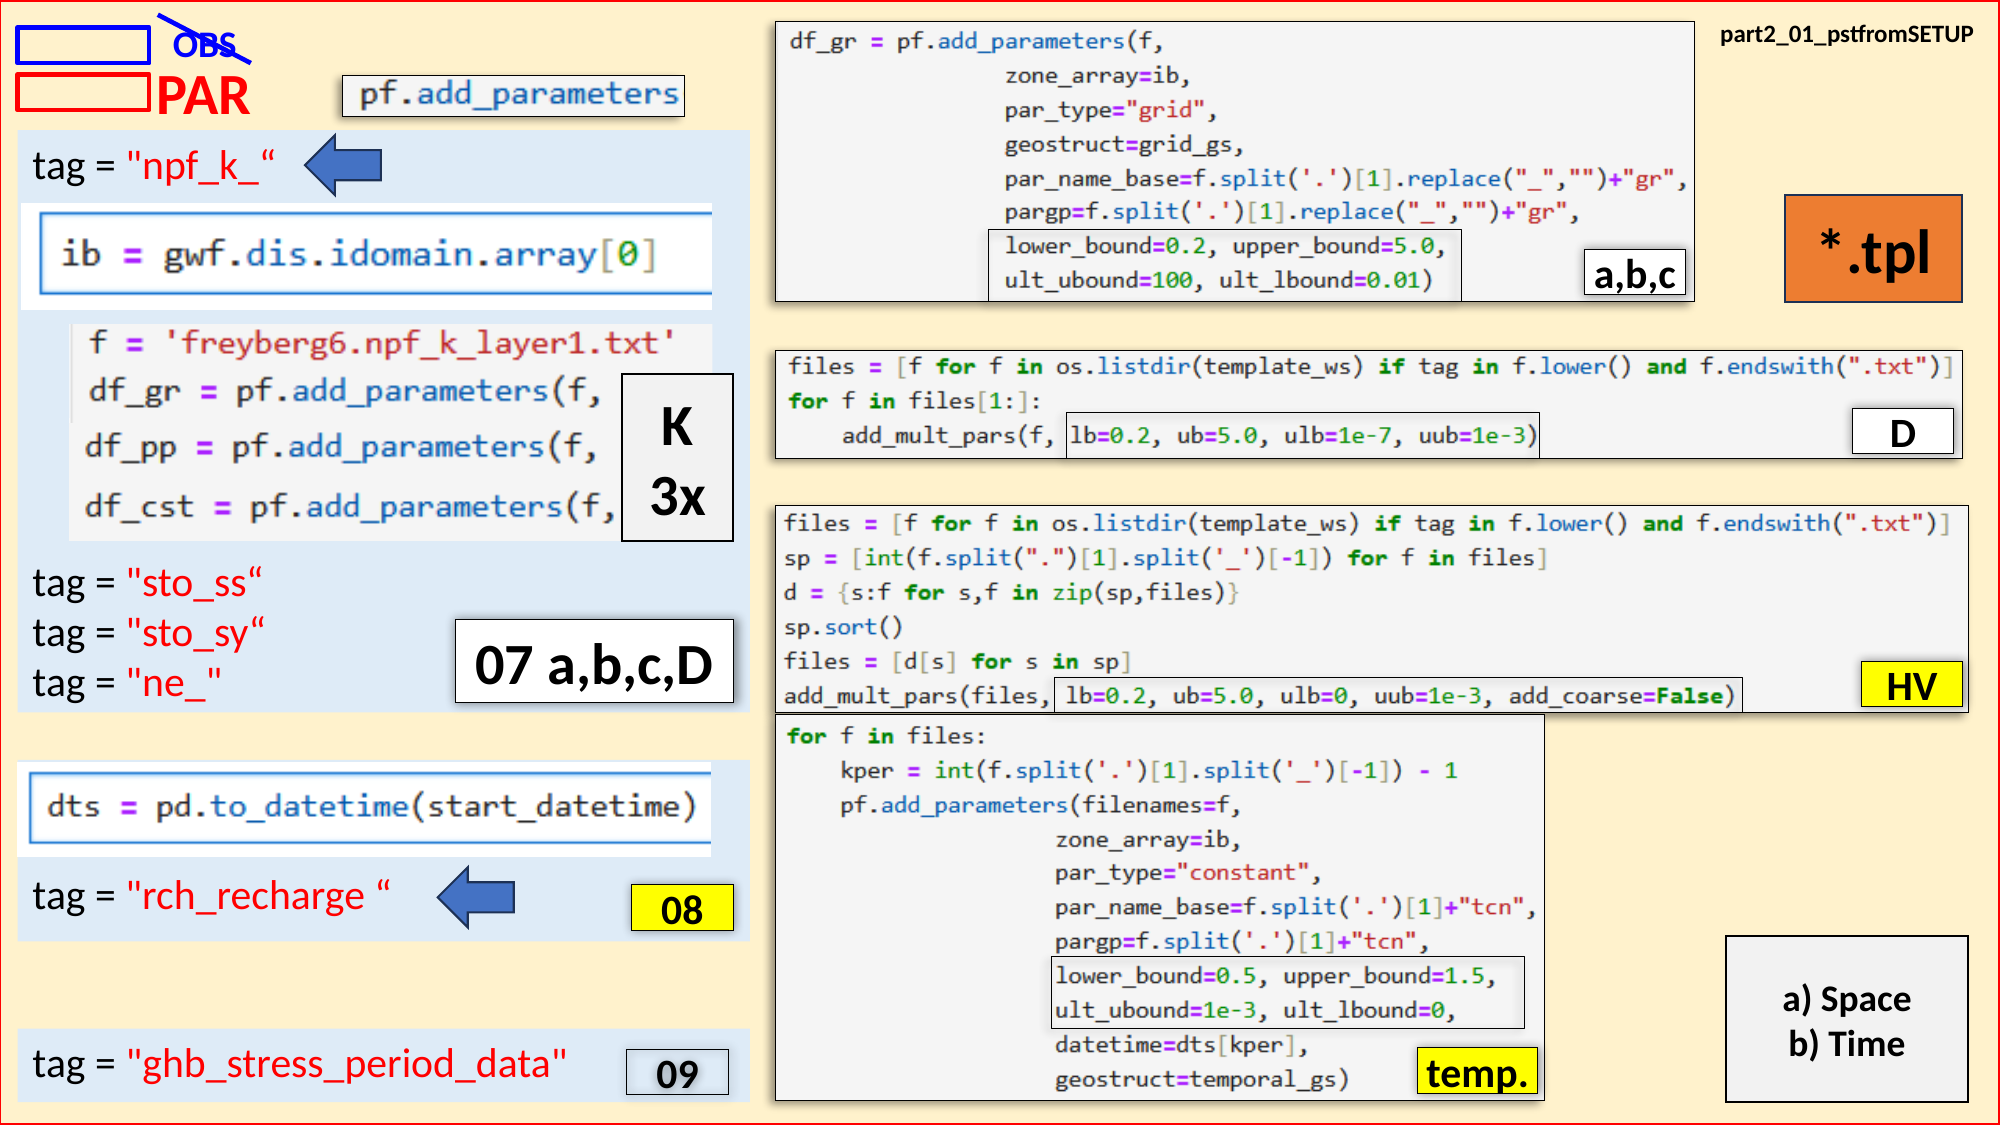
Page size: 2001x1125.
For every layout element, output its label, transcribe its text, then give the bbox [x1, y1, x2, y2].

text_box [436, 864, 515, 930]
picture [342, 75, 685, 117]
text_box part2_01_pstfromSETUP [1694, 10, 2000, 55]
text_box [17, 14, 252, 119]
picture [17, 762, 711, 857]
picture [775, 349, 1963, 459]
text_box 08 [631, 884, 734, 931]
text_box tag = "ghb_stress_period_data" [17, 1028, 750, 1103]
picture [775, 21, 1695, 302]
text_box 09 [626, 1049, 729, 1095]
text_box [775, 505, 1969, 1101]
text_box [0, 0, 2000, 1125]
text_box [157, 14, 251, 64]
text_box tag = "rch_recharge “ [17, 759, 750, 942]
text_box *.tpl [1784, 194, 1963, 303]
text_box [17, 130, 750, 729]
